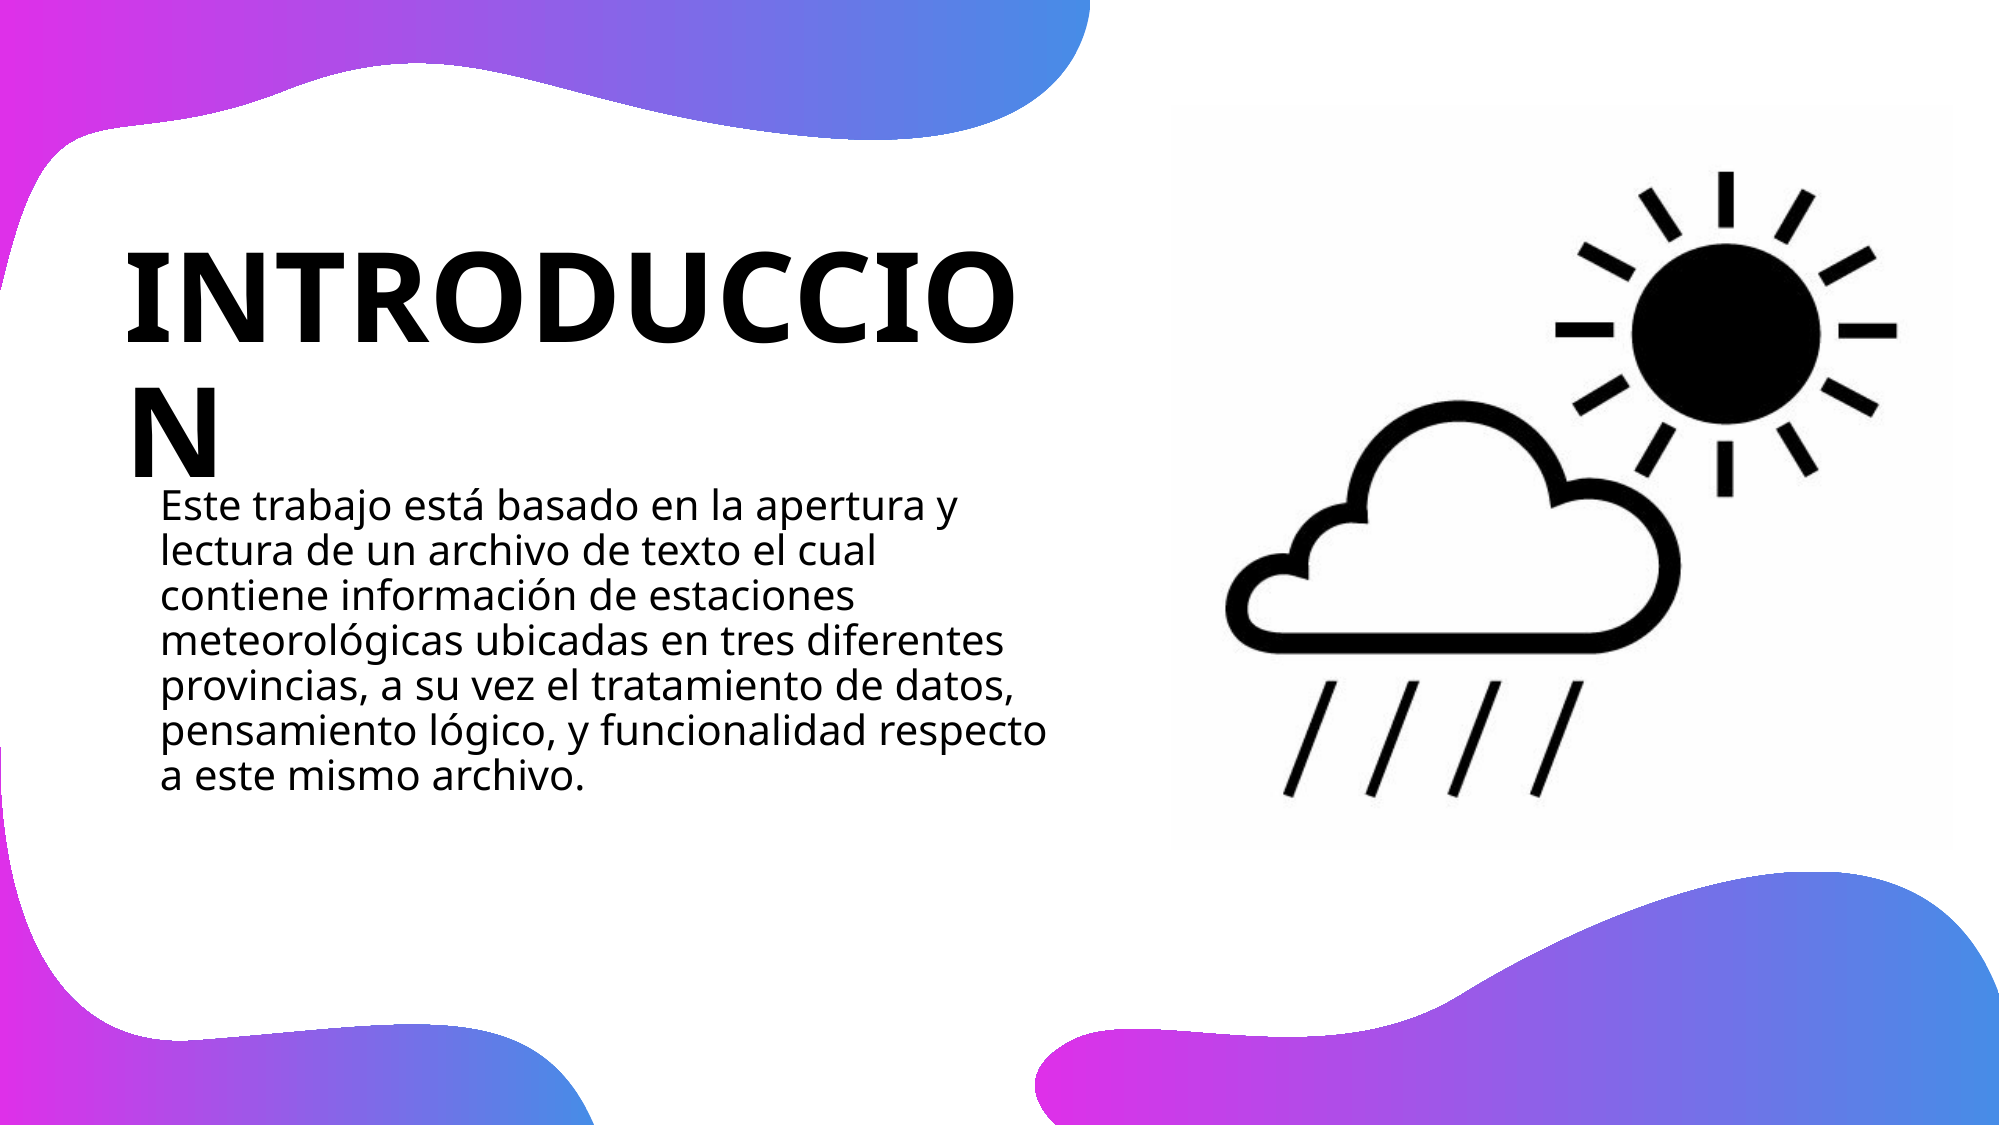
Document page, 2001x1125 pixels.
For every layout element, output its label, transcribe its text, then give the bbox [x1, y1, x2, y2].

list Este trabajo está basado en la apertura y lectura de un archivo de texto el cual contiene información de estaciones meteorológicas ubicadas en tres diferentes provincias, a su vez el tratamiento de datos, pensamiento lógico, y funcionalidad respecto a este mismo archivo. [145, 421, 1065, 864]
list INTRODUCCION [109, 226, 1101, 387]
text_box [1035, 871, 2000, 1125]
picture [1171, 105, 1954, 851]
